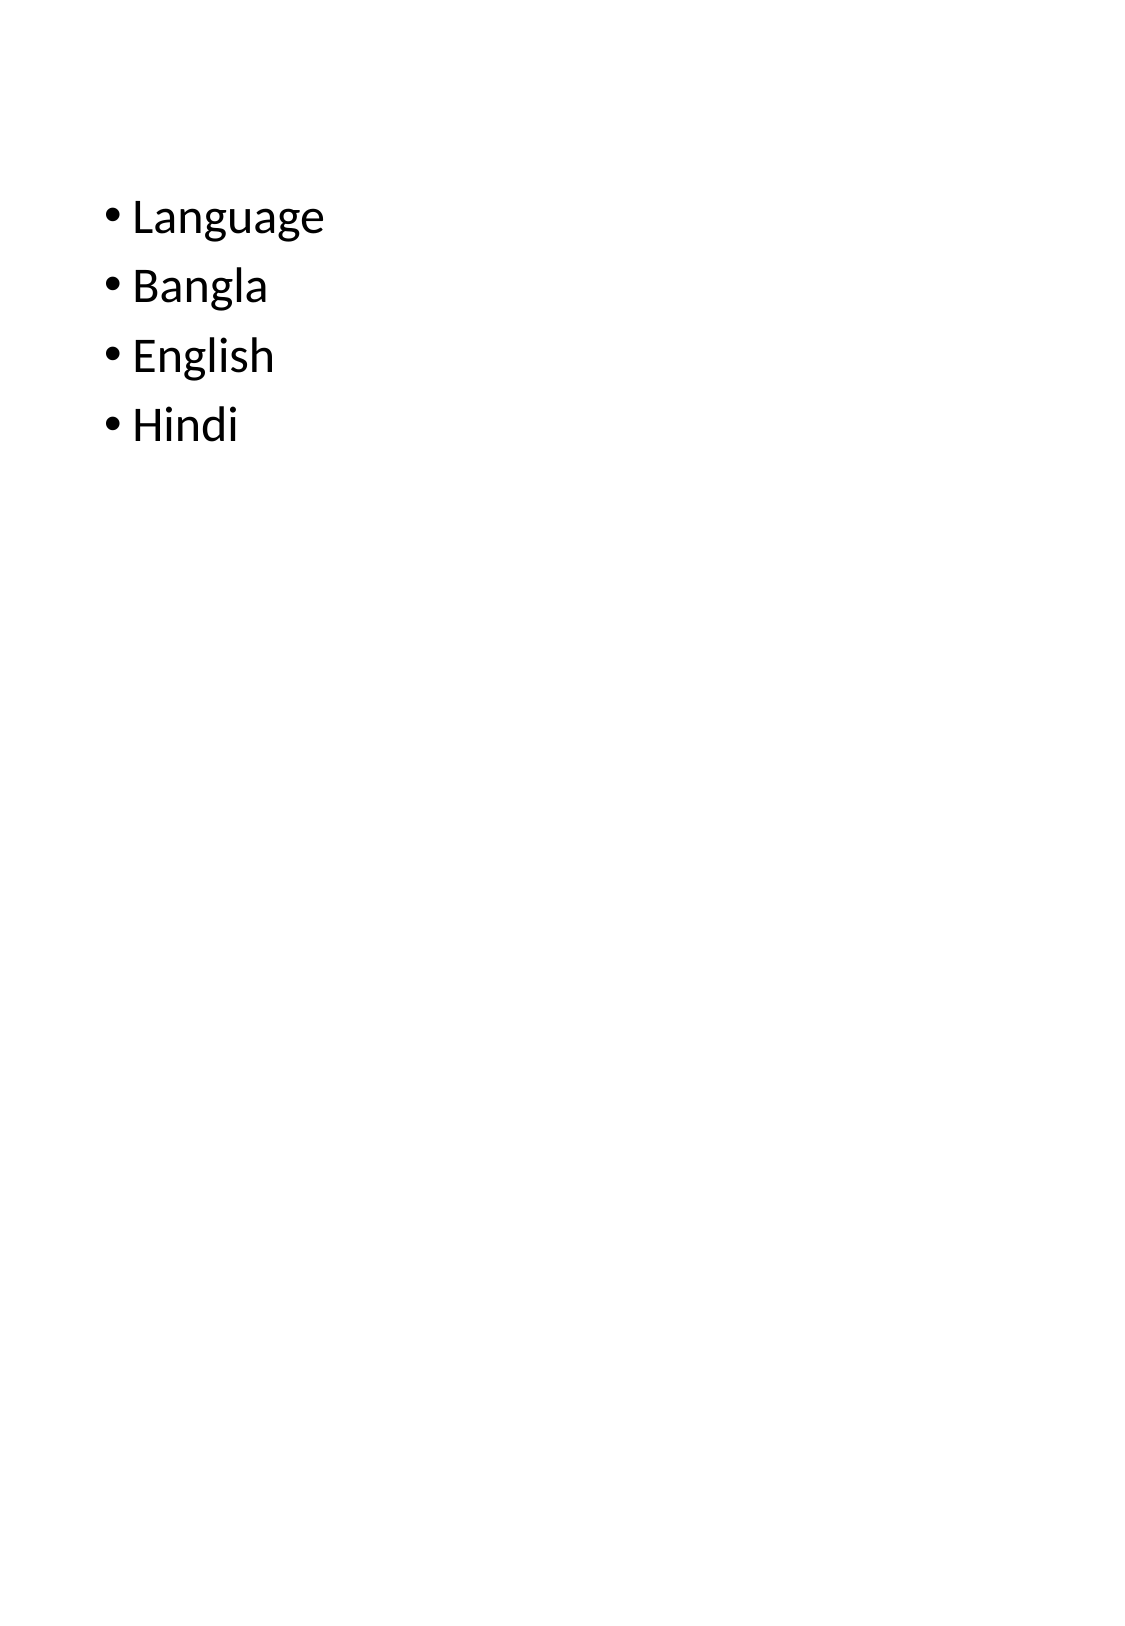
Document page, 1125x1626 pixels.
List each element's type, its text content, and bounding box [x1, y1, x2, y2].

list Language Bangla English Hindi [89, 182, 659, 1338]
